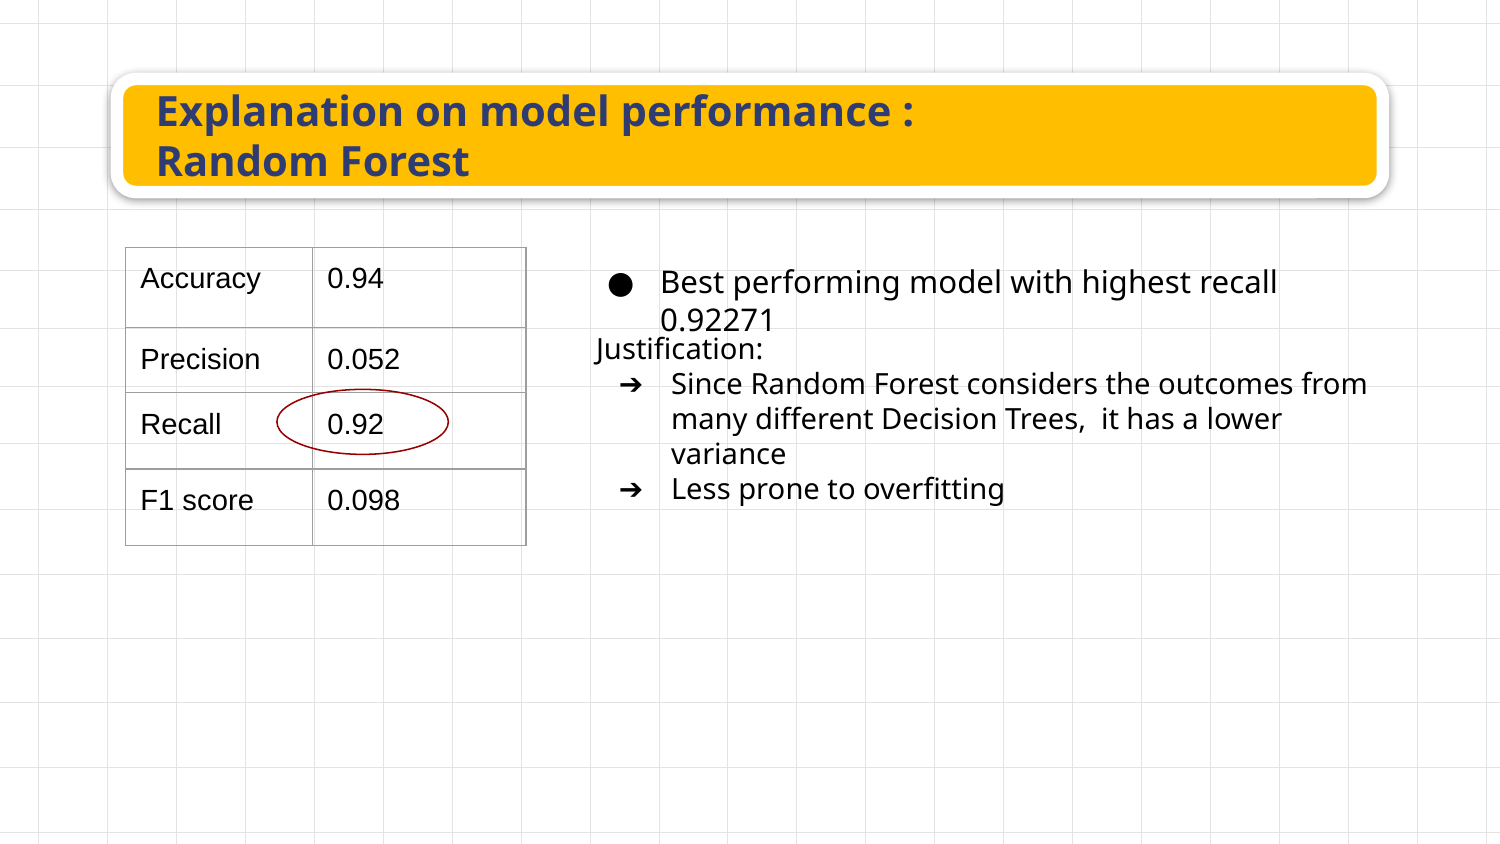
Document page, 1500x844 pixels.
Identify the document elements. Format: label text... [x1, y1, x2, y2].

table_cell Precision [126, 328, 312, 392]
table_cell 0.92 [313, 393, 525, 468]
table_cell 0.098 [313, 470, 525, 545]
title Explanation on model performance : Random Forest [140, 88, 1318, 181]
table_cell Recall [126, 393, 312, 468]
text_box Justification: Since Random Forest considers the outcomes from many different Decision Trees, it has a lower variance Less prone to overfitting [580, 315, 1393, 626]
text_box [276, 389, 449, 455]
text_box Best performing model with highest recall 0.92271 [570, 247, 1341, 353]
table_cell 0.052 [313, 328, 525, 392]
table_header 0.94 [313, 248, 525, 327]
table_header Accuracy [126, 248, 312, 327]
table_cell F1 score [126, 470, 312, 545]
